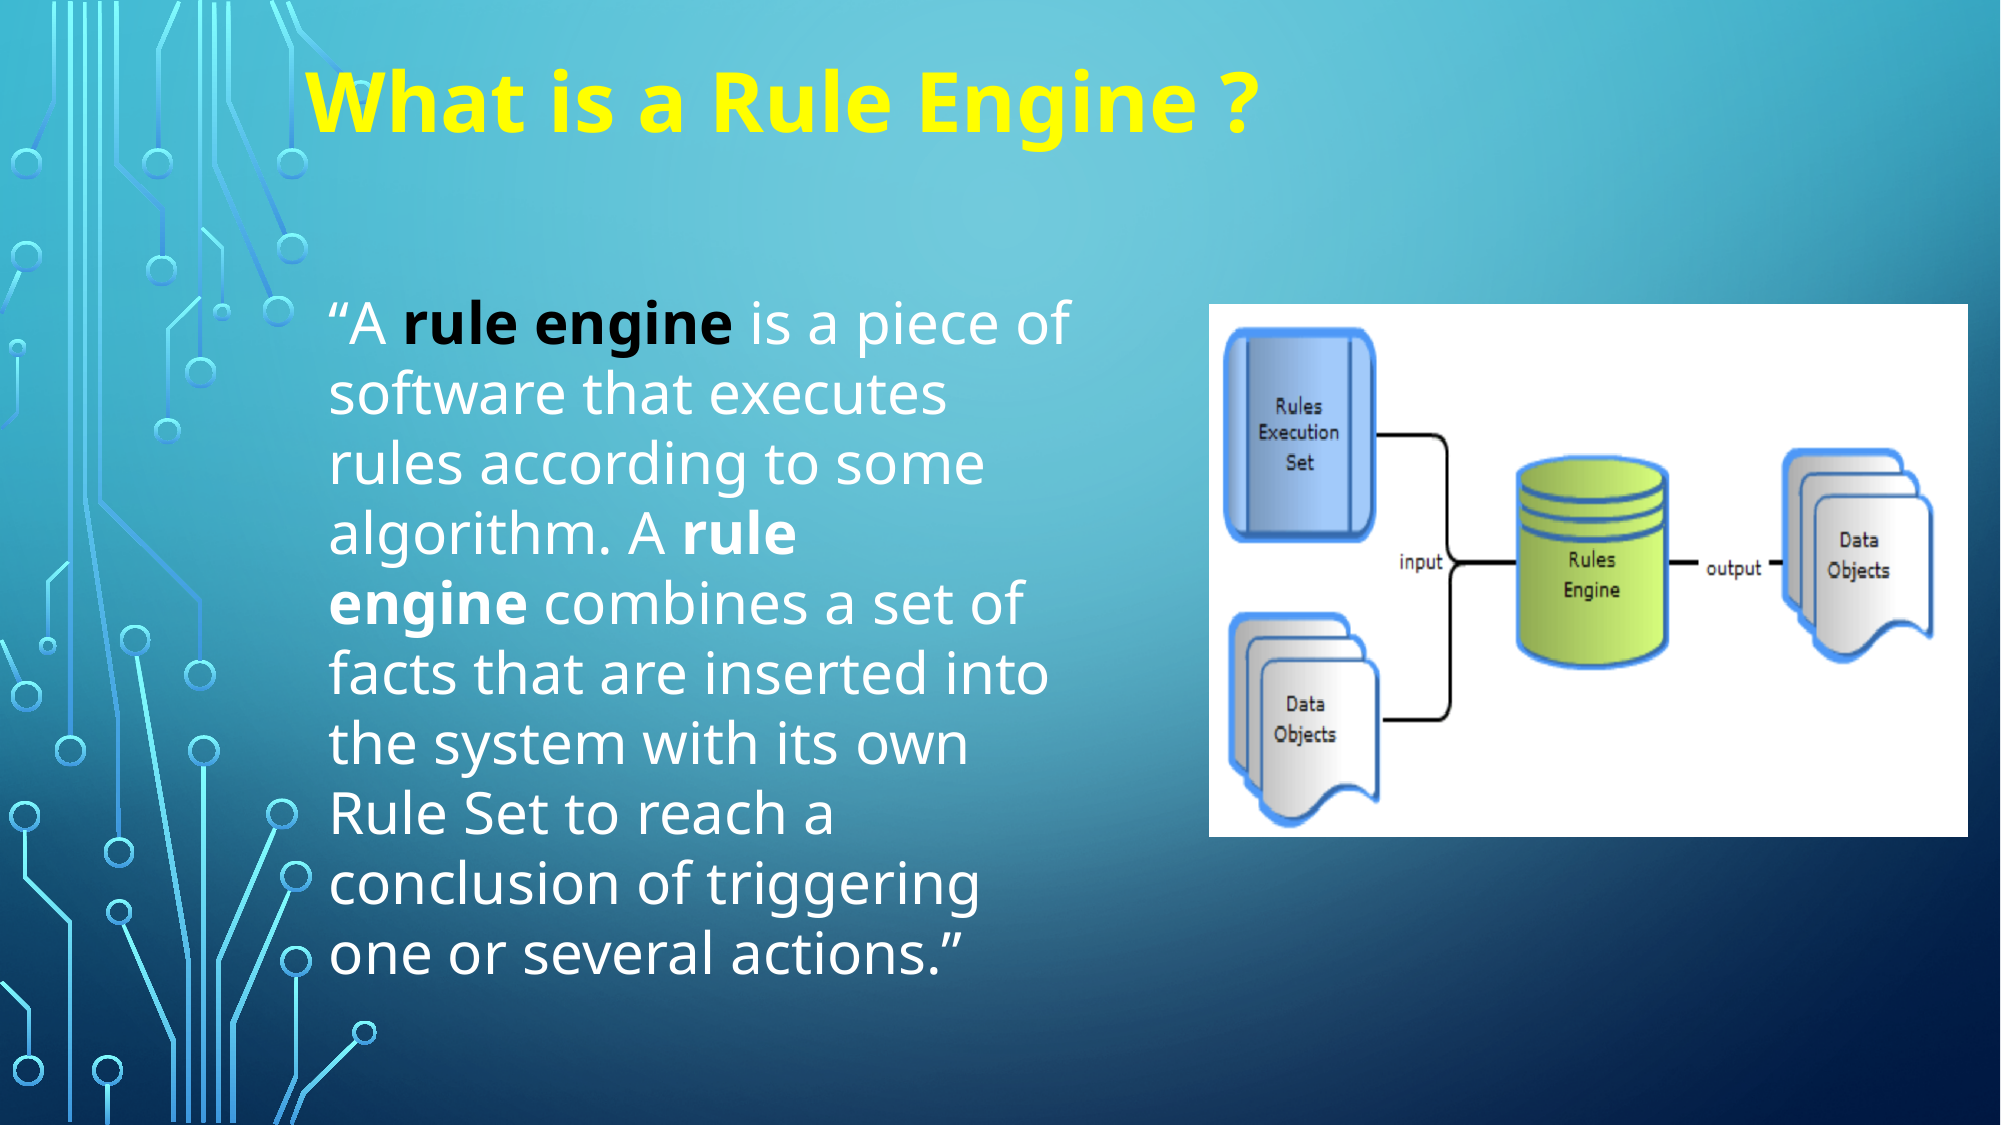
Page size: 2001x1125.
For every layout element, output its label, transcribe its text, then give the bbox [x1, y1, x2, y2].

text_box “A rule engine is a piece of software that executes rules according to some algorithm. A rule engine combines a set of facts that are inserted into the system with its own Rule Set to reach a conclusion of triggering one or several actions.” [314, 278, 1114, 994]
picture [1209, 304, 1969, 837]
text_box What is a Rule Engine ? [290, 41, 1808, 157]
